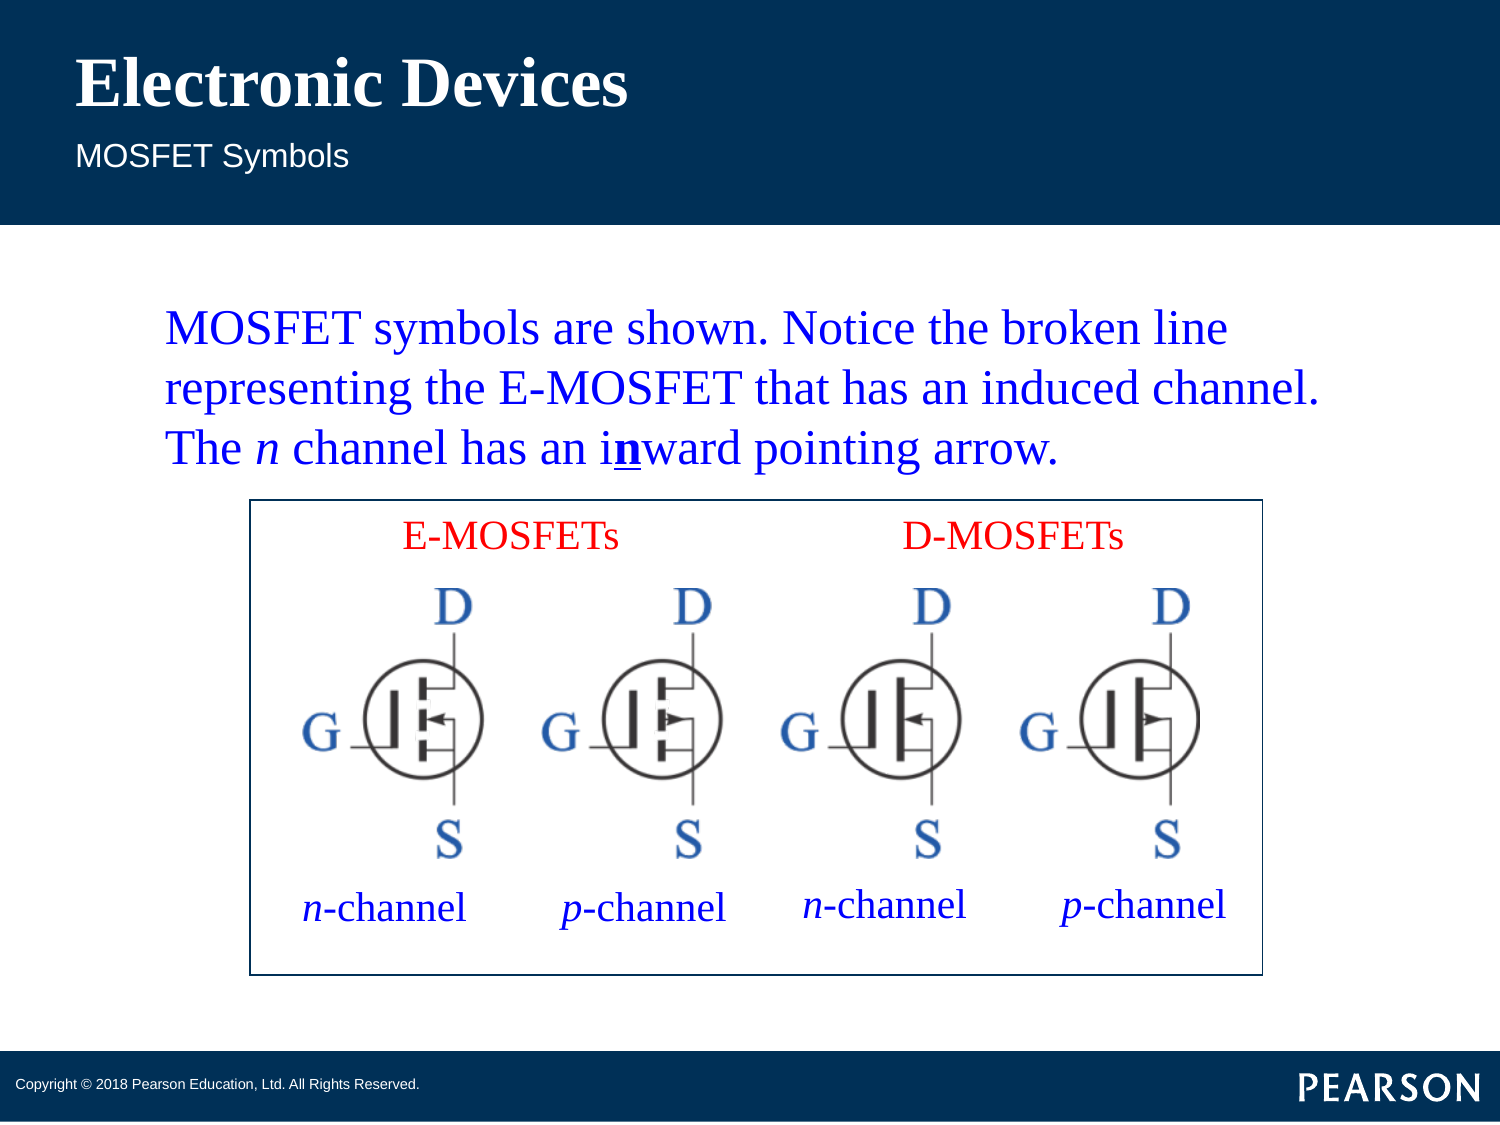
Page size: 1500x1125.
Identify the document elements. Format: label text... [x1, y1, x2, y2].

text_box [249, 500, 1263, 975]
text_box E-MOSFETs [387, 500, 738, 565]
text_box n-channel p-channel [287, 872, 750, 938]
text_box MOSFET symbols are shown. Notice the broken line representing the E-MOSFET that has an induced channel. The n channel has an inward pointing arrow. [150, 287, 1375, 483]
picture [301, 588, 1201, 859]
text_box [774, 499, 1251, 936]
list MOSFET Symbols [75, 133, 1425, 200]
title Electronic Devices [75, 35, 1425, 133]
